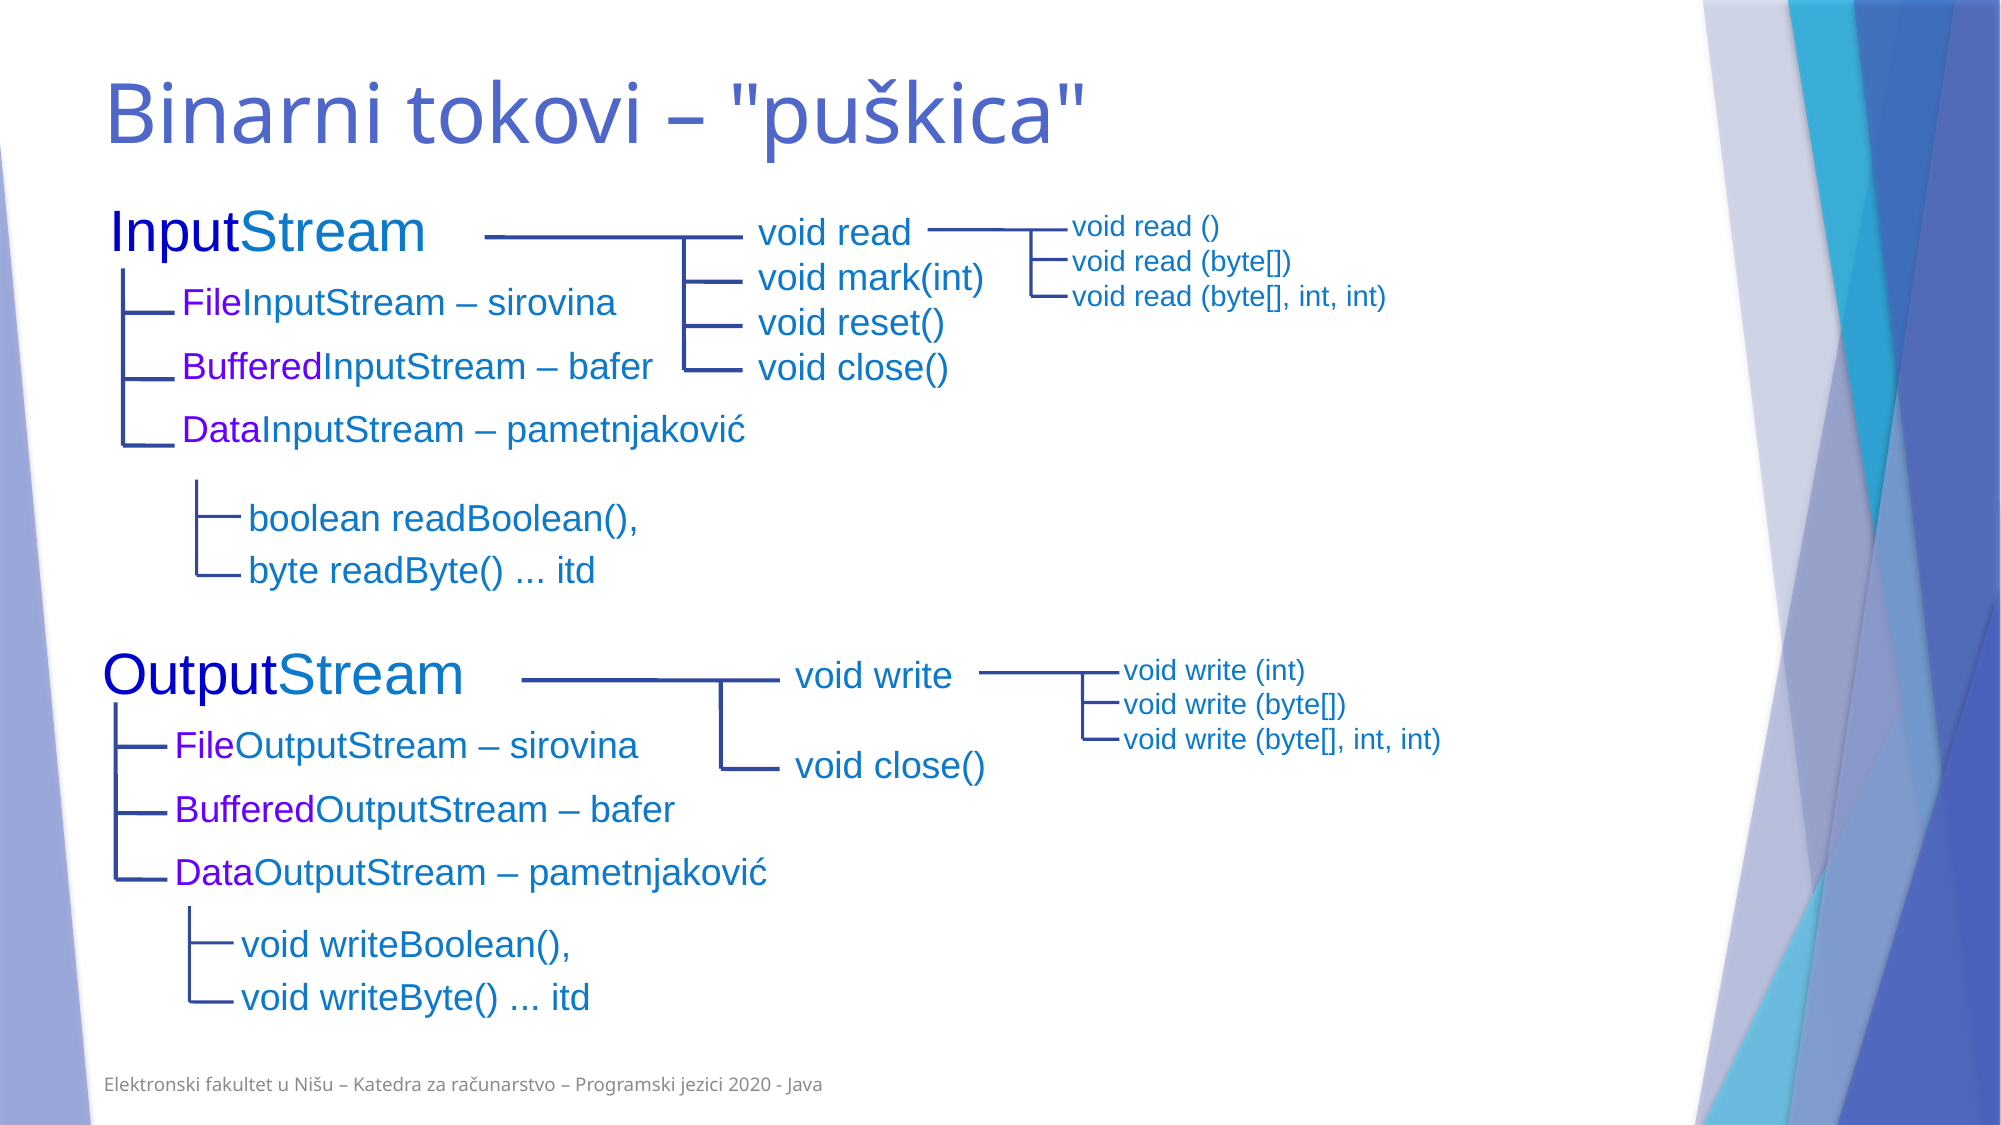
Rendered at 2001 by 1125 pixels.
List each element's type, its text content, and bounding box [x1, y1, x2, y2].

text_box Elektronski fakultet u Nišu – Katedra za računarstvo – Programski jezici 2020 - Java [89, 1053, 1145, 1114]
text_box InputStream [94, 185, 470, 271]
text_box OutputStream [87, 628, 507, 714]
text_box Binarni tokovi – "puškica" [89, 52, 1736, 159]
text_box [196, 479, 660, 599]
text_box FileInputStream – sirovina BufferedInputStream – bafer DataInputStream – pametnjaković [167, 270, 817, 458]
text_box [521, 643, 1047, 794]
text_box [978, 643, 1489, 764]
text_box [927, 200, 1438, 321]
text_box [484, 200, 1010, 396]
text_box FileOutputStream – sirovina BufferedOutputStream – bafer DataOutputStream – pametnjaković [159, 713, 810, 901]
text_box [189, 905, 652, 1026]
